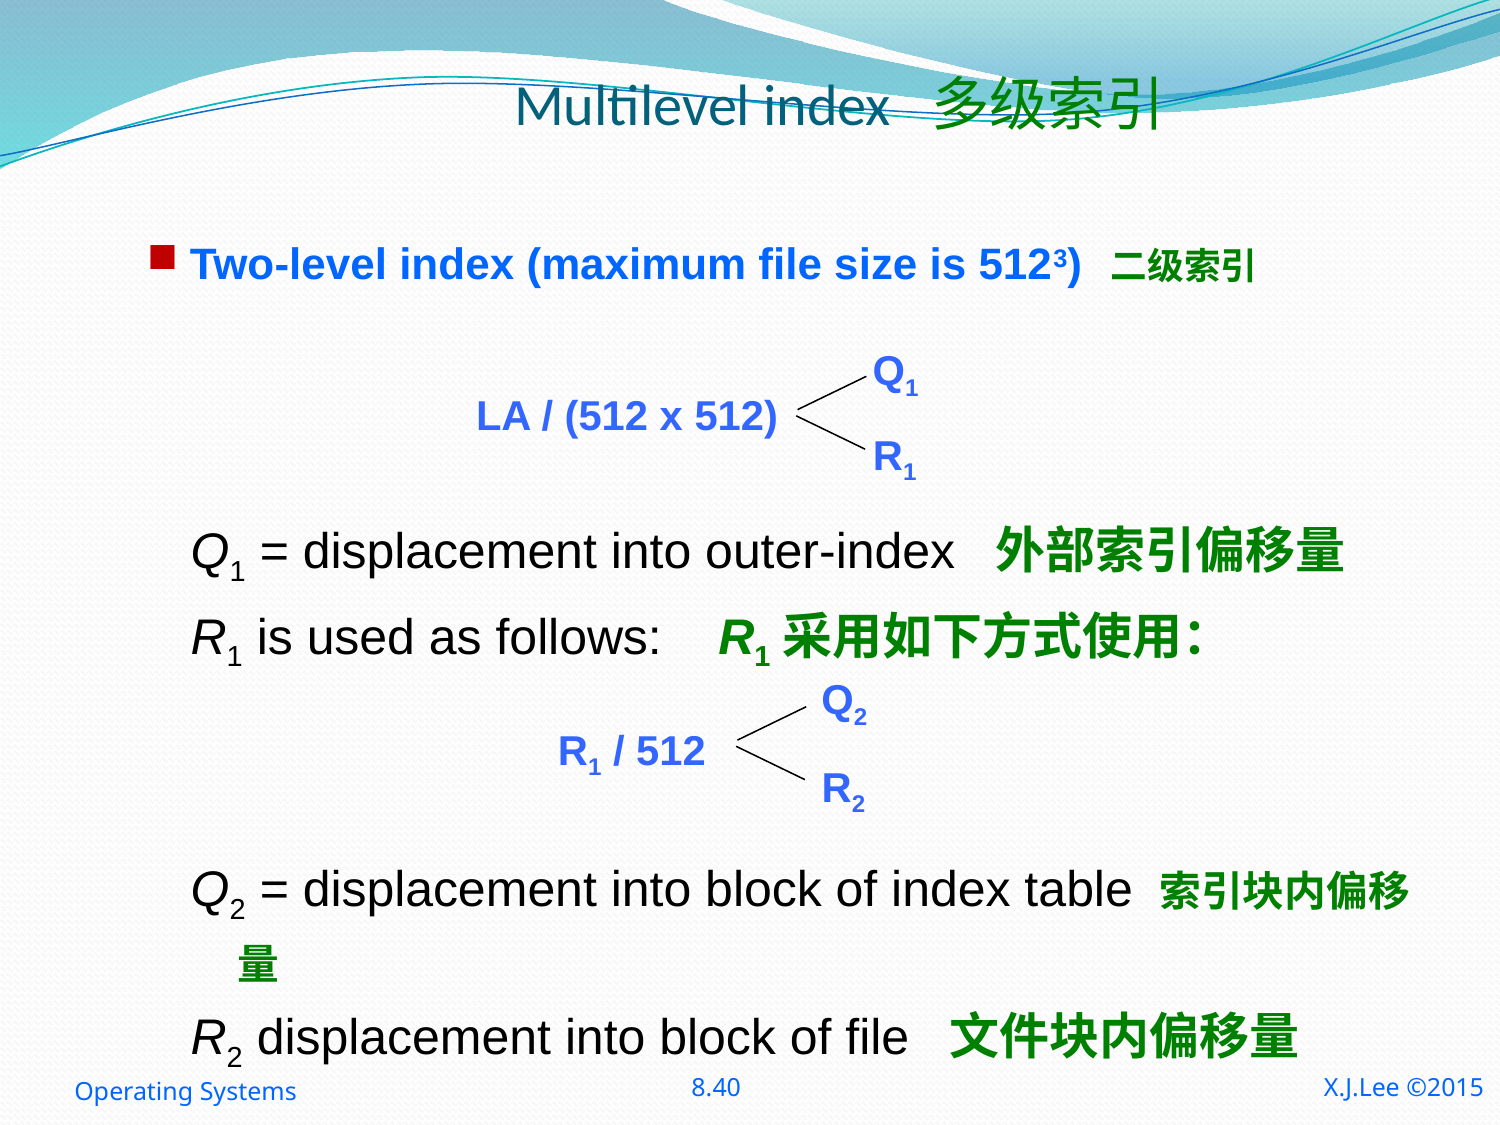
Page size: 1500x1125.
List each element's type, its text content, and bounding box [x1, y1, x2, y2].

text_box Q2 [806, 665, 883, 737]
text_box R2 [806, 753, 881, 825]
title Multilevel index 多级索引 [409, 56, 1270, 141]
text_box Q2 = displacement into block of index table 索引块内偏移量 R2 displacement into block of file 文件块内偏移量 [119, 832, 1466, 1018]
text_box R1 [858, 420, 932, 493]
text_box R1 / 512 [542, 716, 721, 788]
text_box Q1 = displacement into outer-index 外部索引偏移量 R1 is used as follows: R1采用如下方式使用： [119, 494, 1424, 657]
slide_number Operating Systems [34, 1047, 337, 1106]
footer X.J.Lee ©2015 [1262, 1065, 1485, 1106]
list Two-level index (maximum file size is 5123) 二级索引 [132, 202, 1483, 297]
text_box Q1 [857, 336, 934, 409]
text_box LA / (512 x 512) [461, 381, 794, 447]
slide_number 8.40 [672, 1058, 761, 1106]
